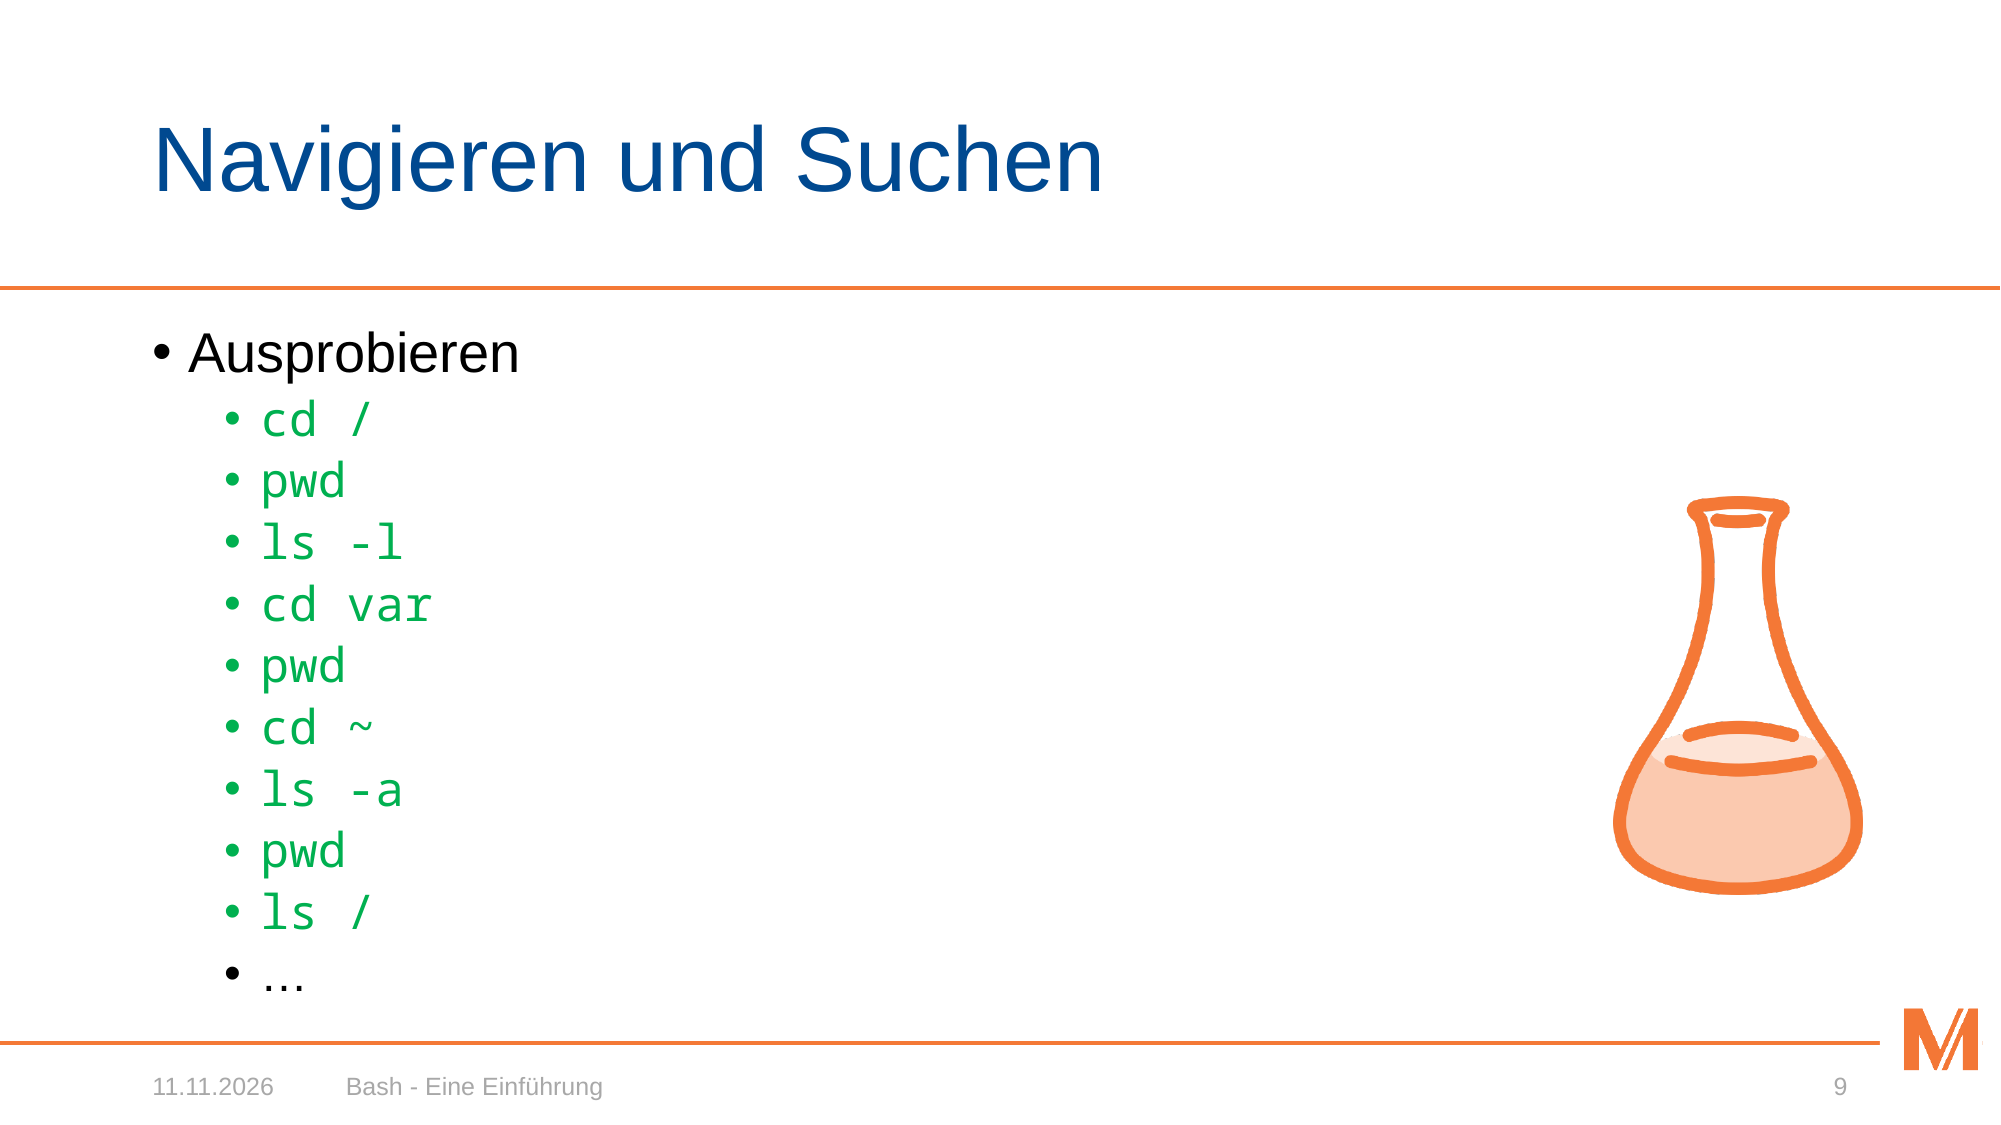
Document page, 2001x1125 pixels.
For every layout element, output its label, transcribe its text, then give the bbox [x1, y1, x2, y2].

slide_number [137, 1055, 313, 1116]
list Ausprobieren cd / pwd ls -l cd var pwd cd ~ ls -a pwd ls / … [137, 316, 1552, 1014]
picture [1879, 989, 1982, 1097]
footer Bash - Eine Einführung [330, 1055, 1721, 1116]
picture [1613, 496, 1863, 895]
slide_number 9 [1743, 1055, 1863, 1116]
title Navigieren und Suchen [137, 59, 1863, 264]
